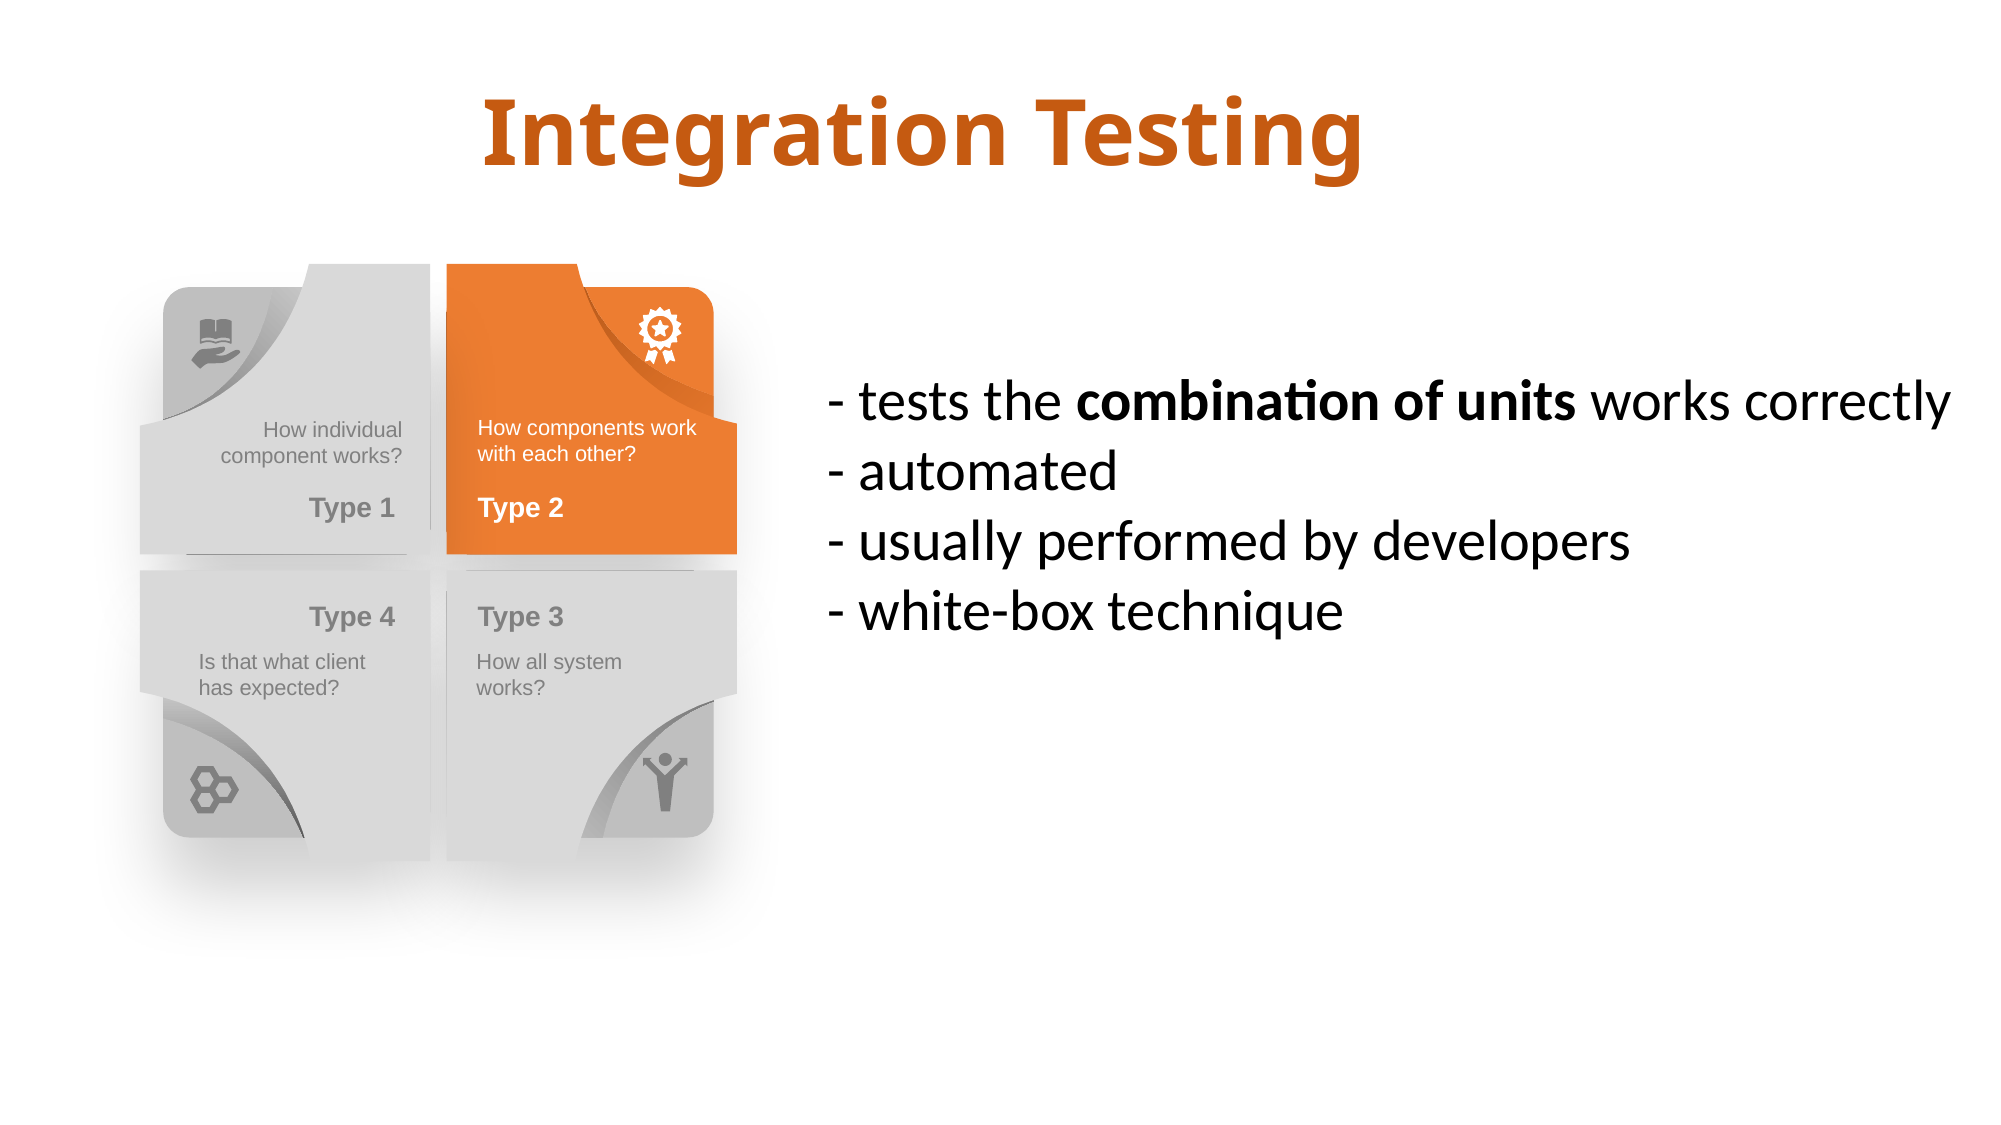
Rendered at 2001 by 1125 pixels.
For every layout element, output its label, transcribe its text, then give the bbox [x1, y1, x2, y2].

text_box Integration Testing [62, 59, 1788, 212]
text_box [139, 263, 737, 861]
text_box - tests the combination of units works correctly - automated - usually performed by developers - white-box technique [812, 355, 1988, 650]
